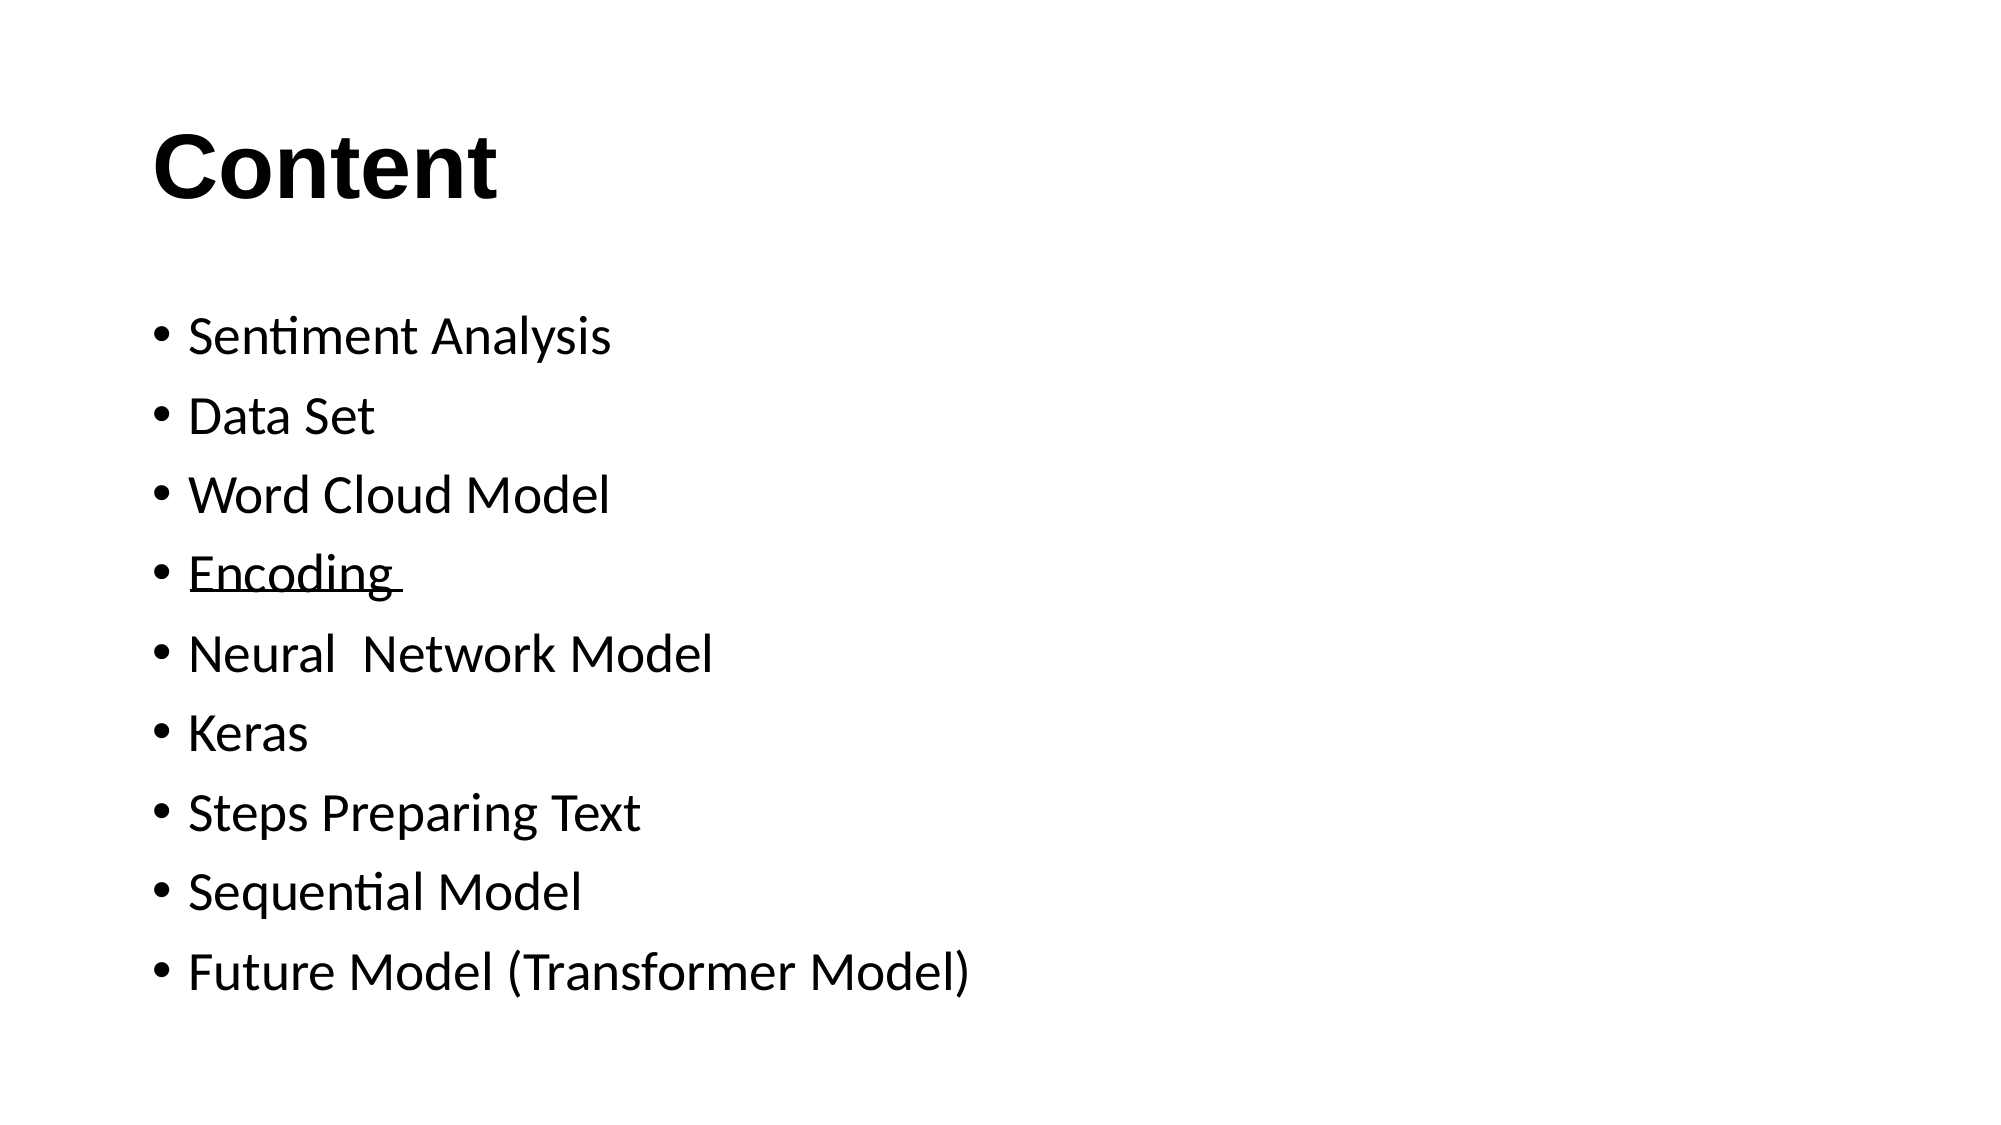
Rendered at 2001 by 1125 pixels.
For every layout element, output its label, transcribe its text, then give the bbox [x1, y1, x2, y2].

list Sentiment Analysis Data Set Word Cloud Model Encoding Neural Network Model Keras Steps Preparing Text Sequential Model Future Model (Transformer Model) [137, 299, 1863, 1014]
title Content [137, 59, 1863, 278]
